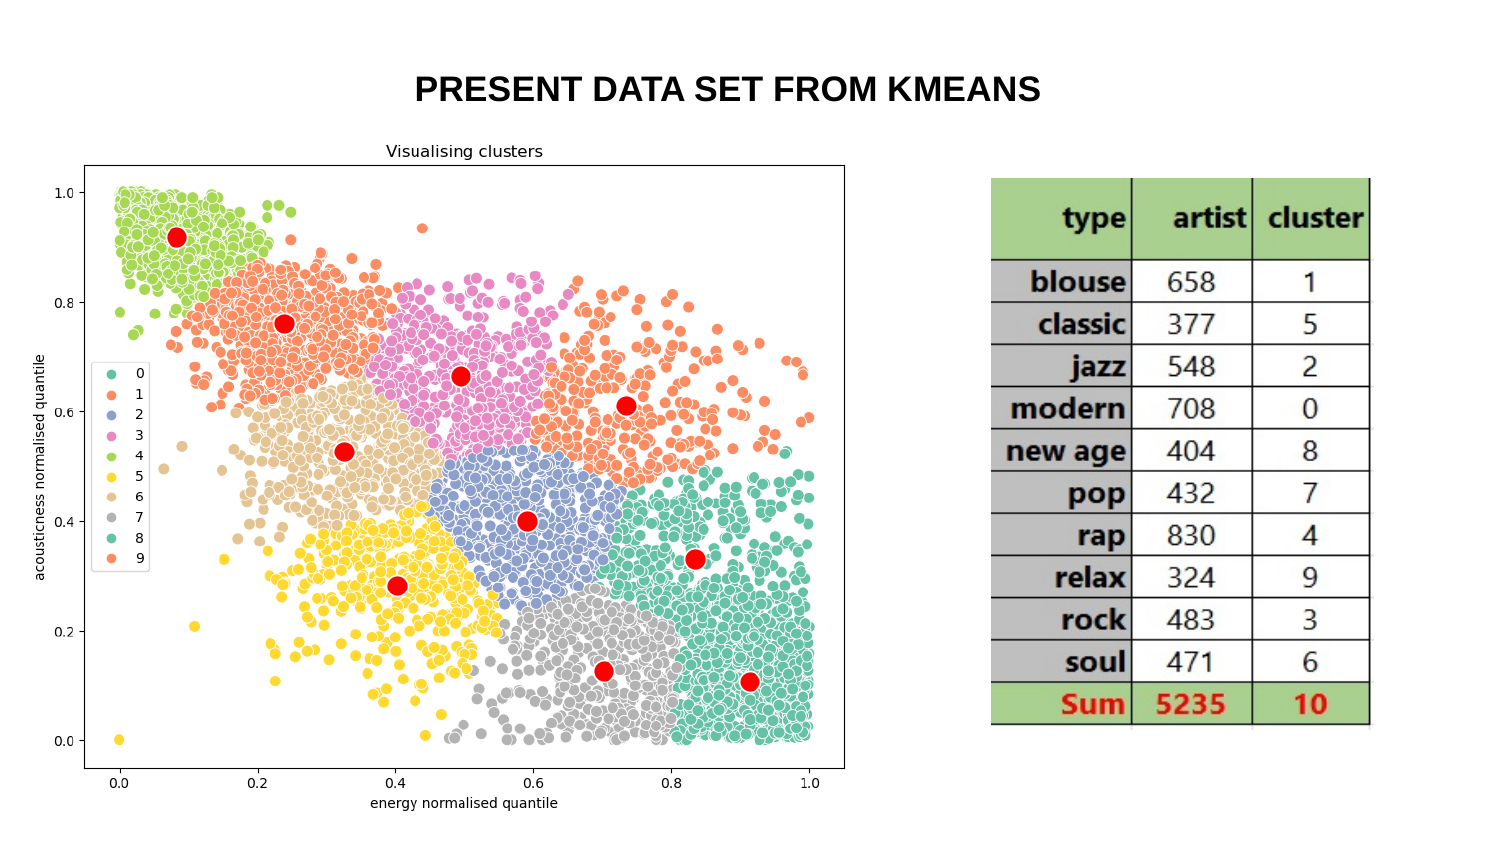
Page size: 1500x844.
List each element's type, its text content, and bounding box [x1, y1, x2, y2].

picture [991, 177, 1374, 730]
text_box PRESENT DATA SET FROM KMEANS [249, 44, 1152, 111]
picture [24, 134, 853, 819]
